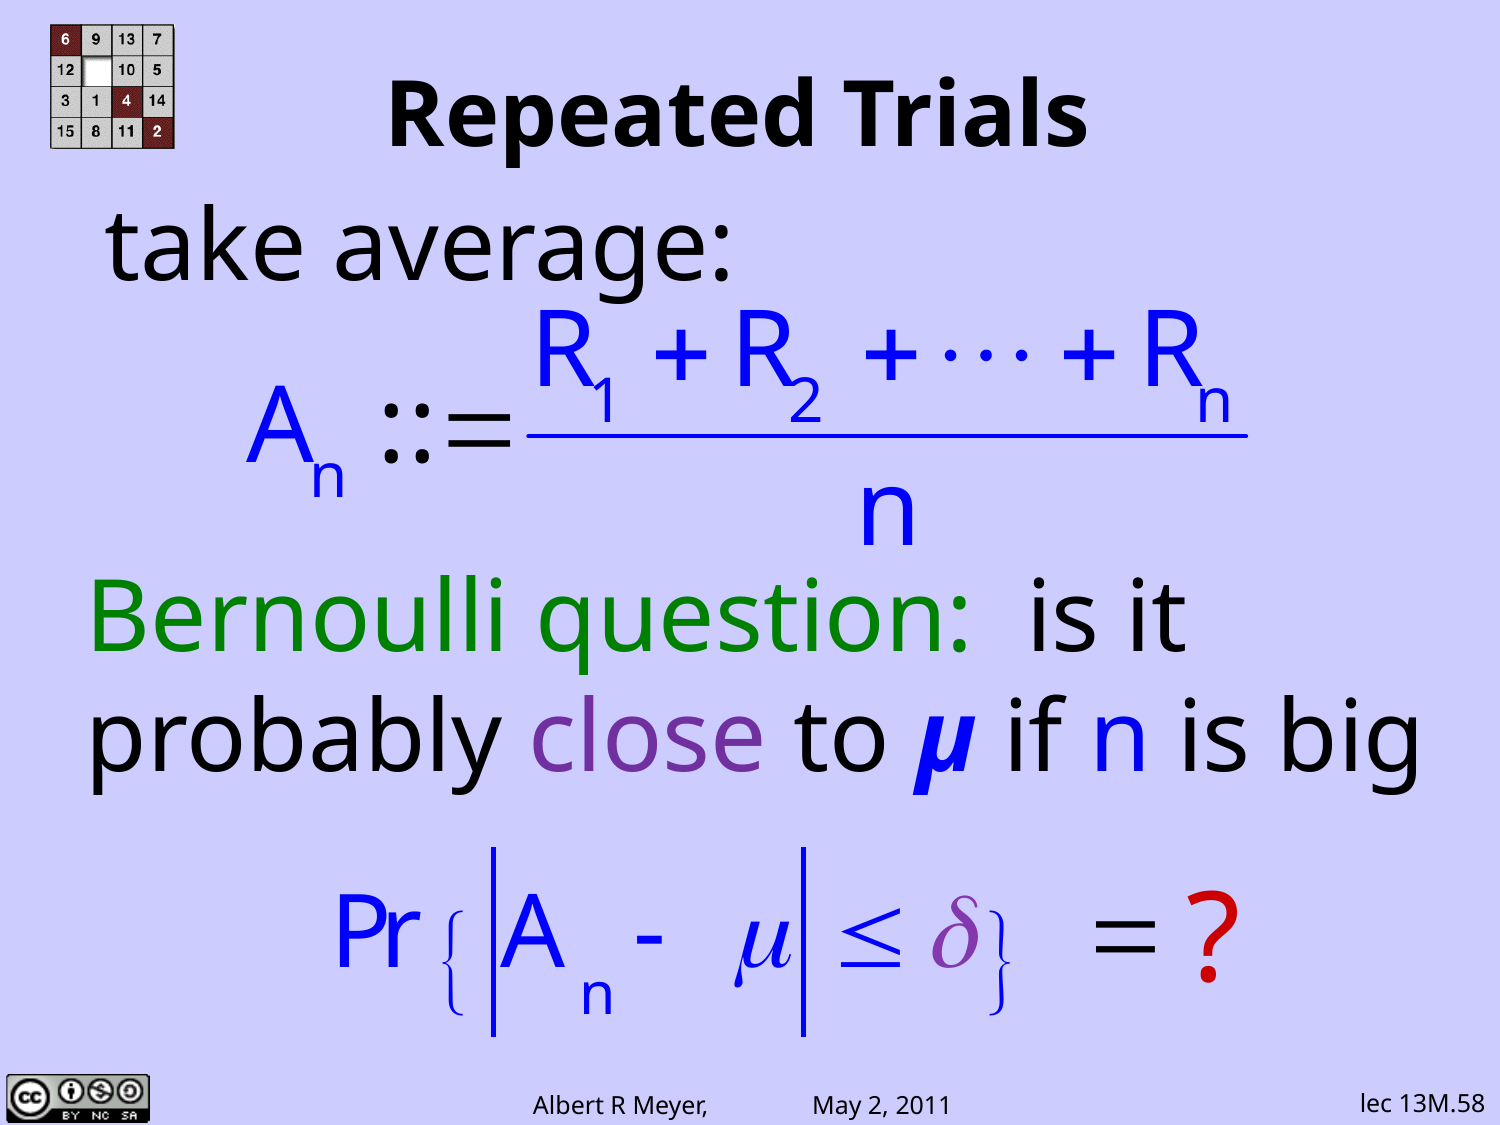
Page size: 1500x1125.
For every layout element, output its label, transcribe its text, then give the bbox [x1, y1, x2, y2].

text_box ? [1188, 849, 1256, 1014]
picture [50, 24, 175, 149]
text_box Bernoulli question: is it probably close to μ if n is big [71, 543, 1441, 799]
text_box Repeated Trials [369, 28, 1134, 192]
text_box take average: [90, 172, 751, 308]
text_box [316, 823, 1184, 1062]
picture [6, 1074, 150, 1123]
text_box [235, 267, 1265, 570]
